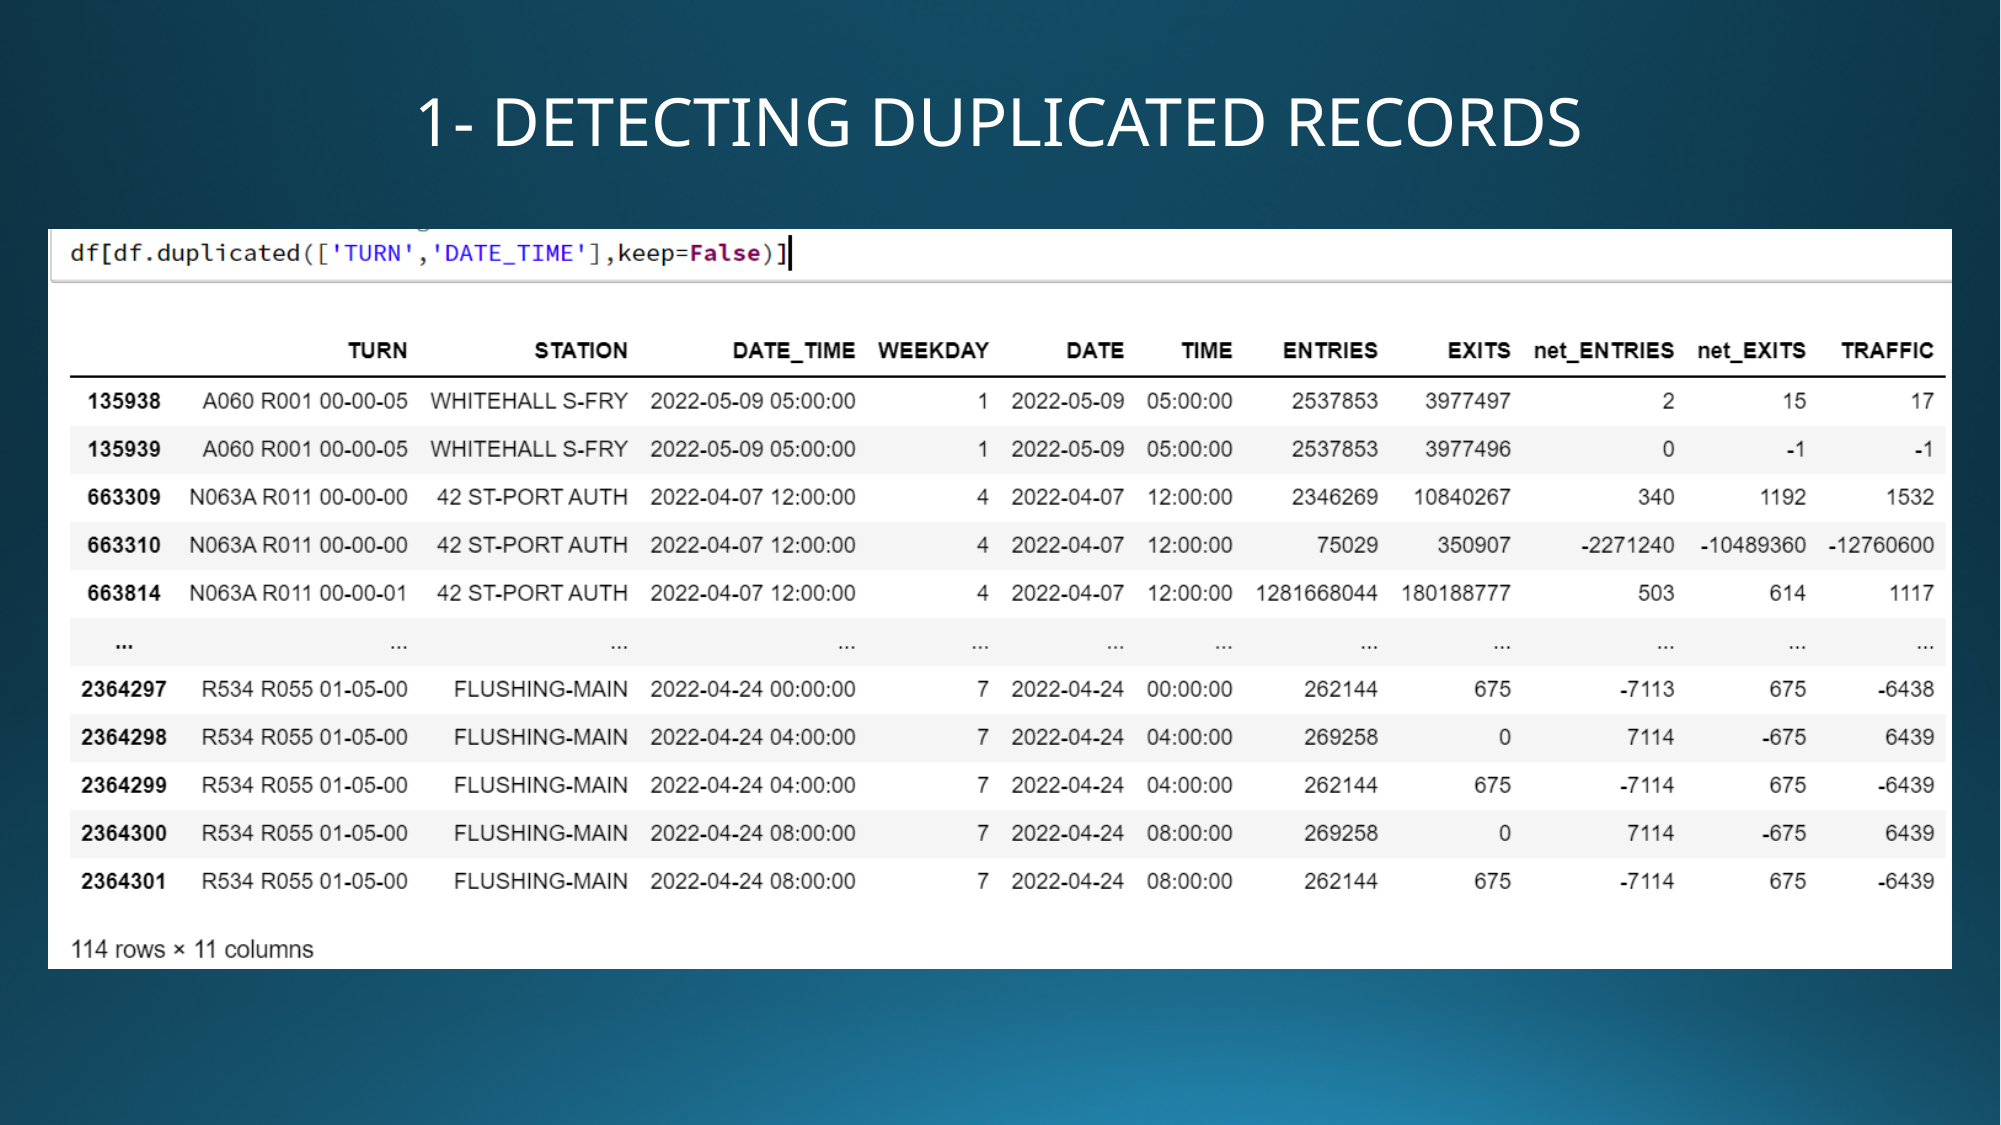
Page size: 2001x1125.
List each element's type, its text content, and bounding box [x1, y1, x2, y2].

title 1- DETECTING DUPLICATED RECORDS [137, 52, 1863, 229]
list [48, 229, 1952, 969]
picture [0, 0, 2001, 1125]
